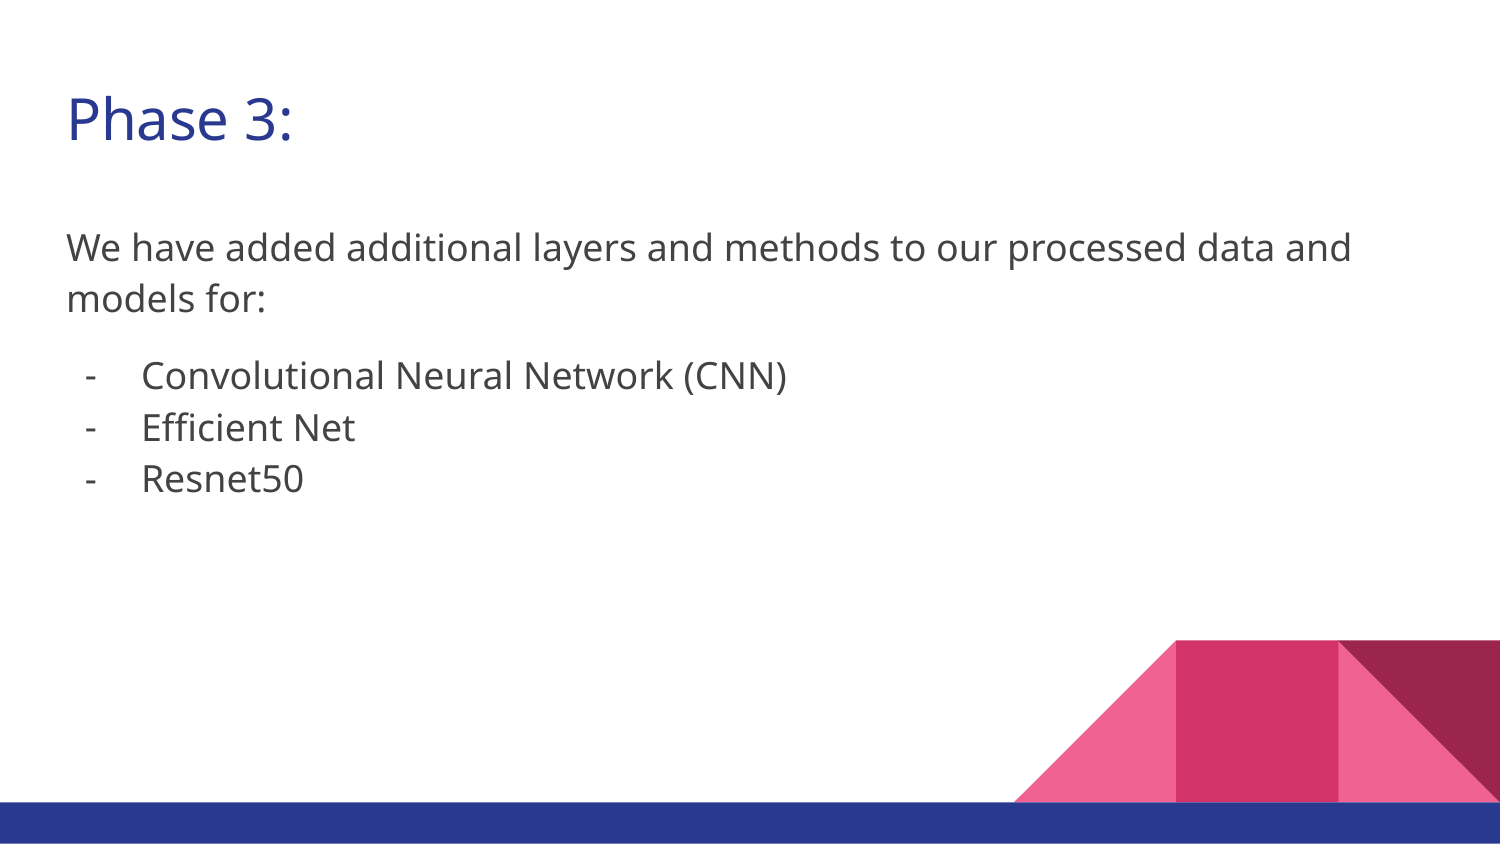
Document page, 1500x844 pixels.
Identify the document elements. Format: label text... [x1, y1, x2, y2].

title Phase 3: [51, 67, 1449, 167]
list We have added additional layers and methods to our processed data and models for: Convolutional Neural Network (CNN) Efficient Net Resnet50 [51, 201, 1449, 750]
